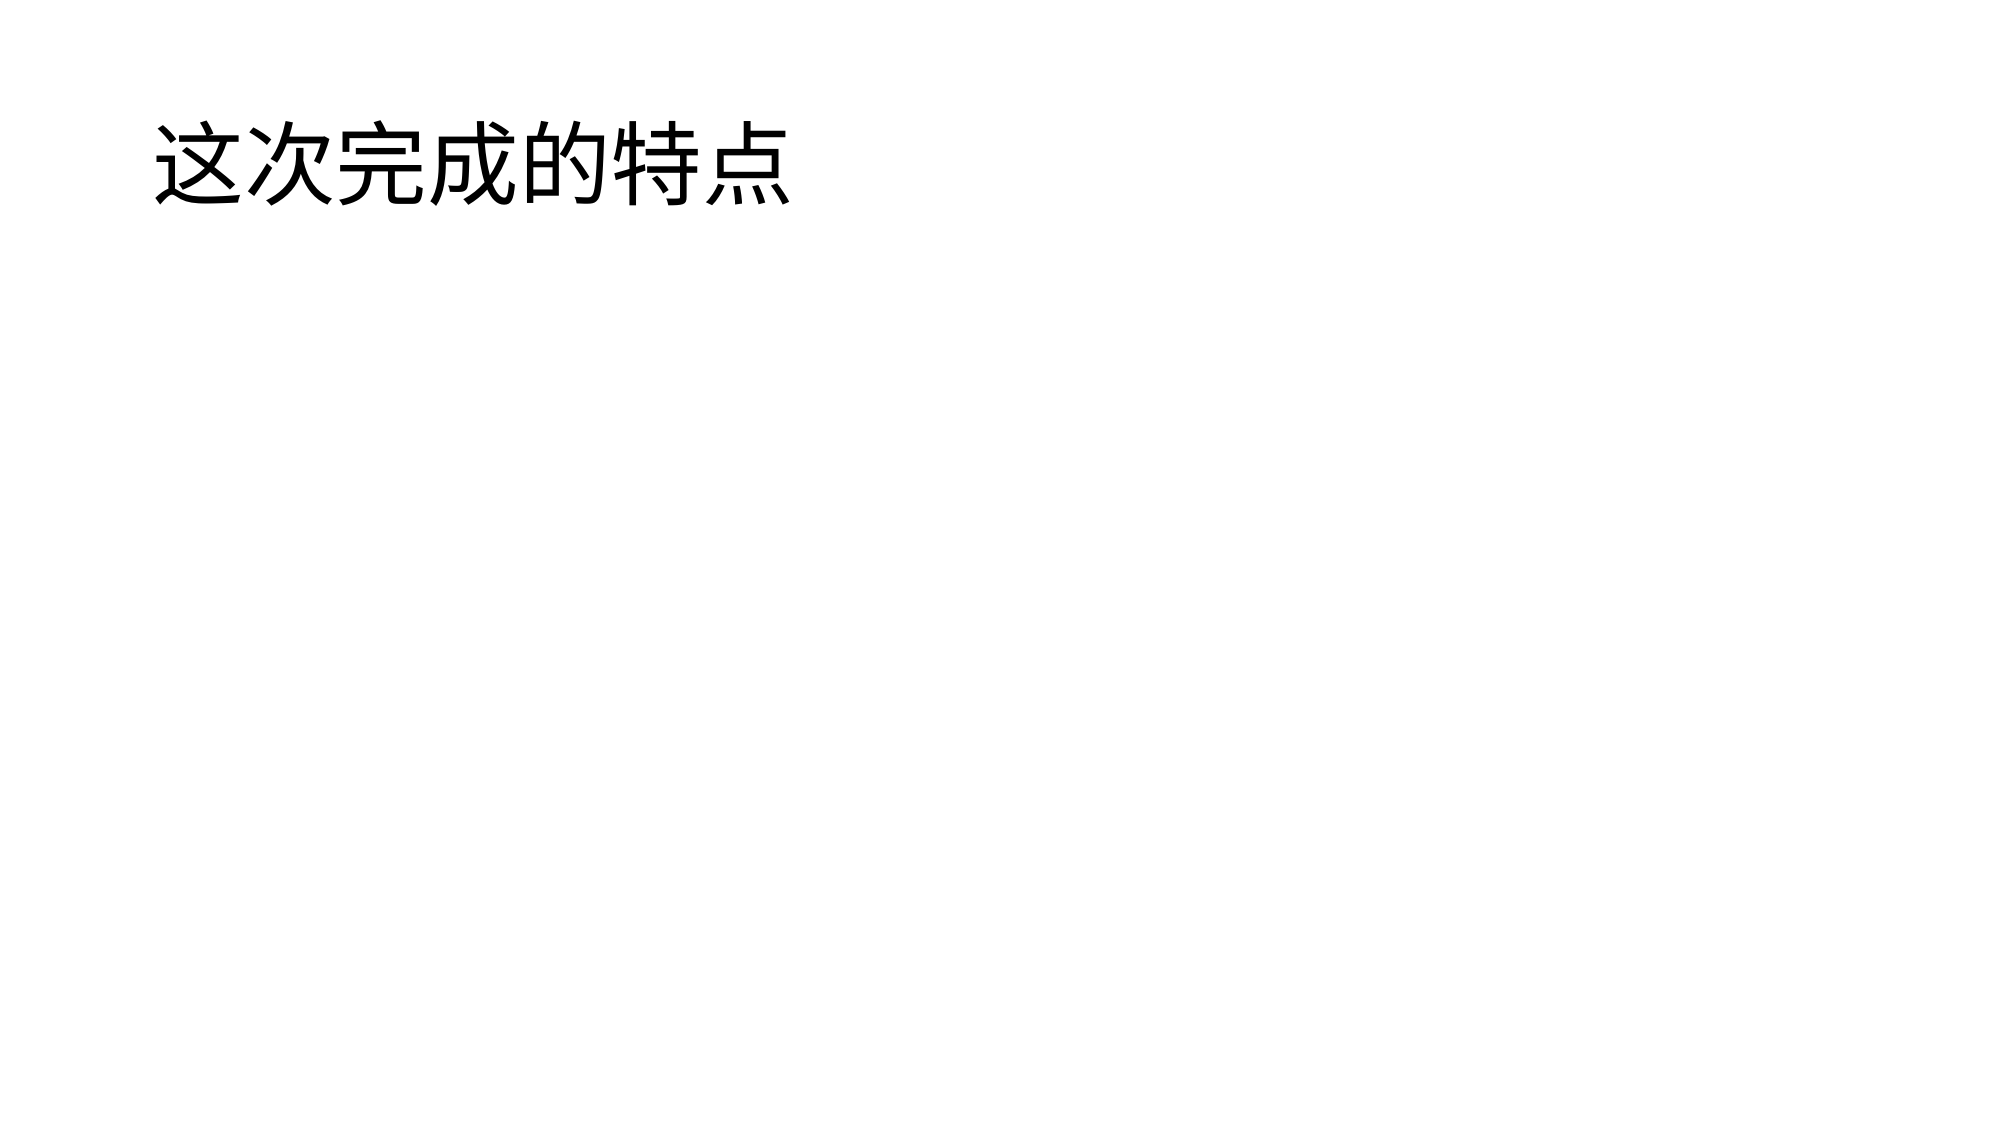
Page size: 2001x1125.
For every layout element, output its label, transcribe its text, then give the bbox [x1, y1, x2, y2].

title 这次完成的特点 [137, 59, 1863, 278]
